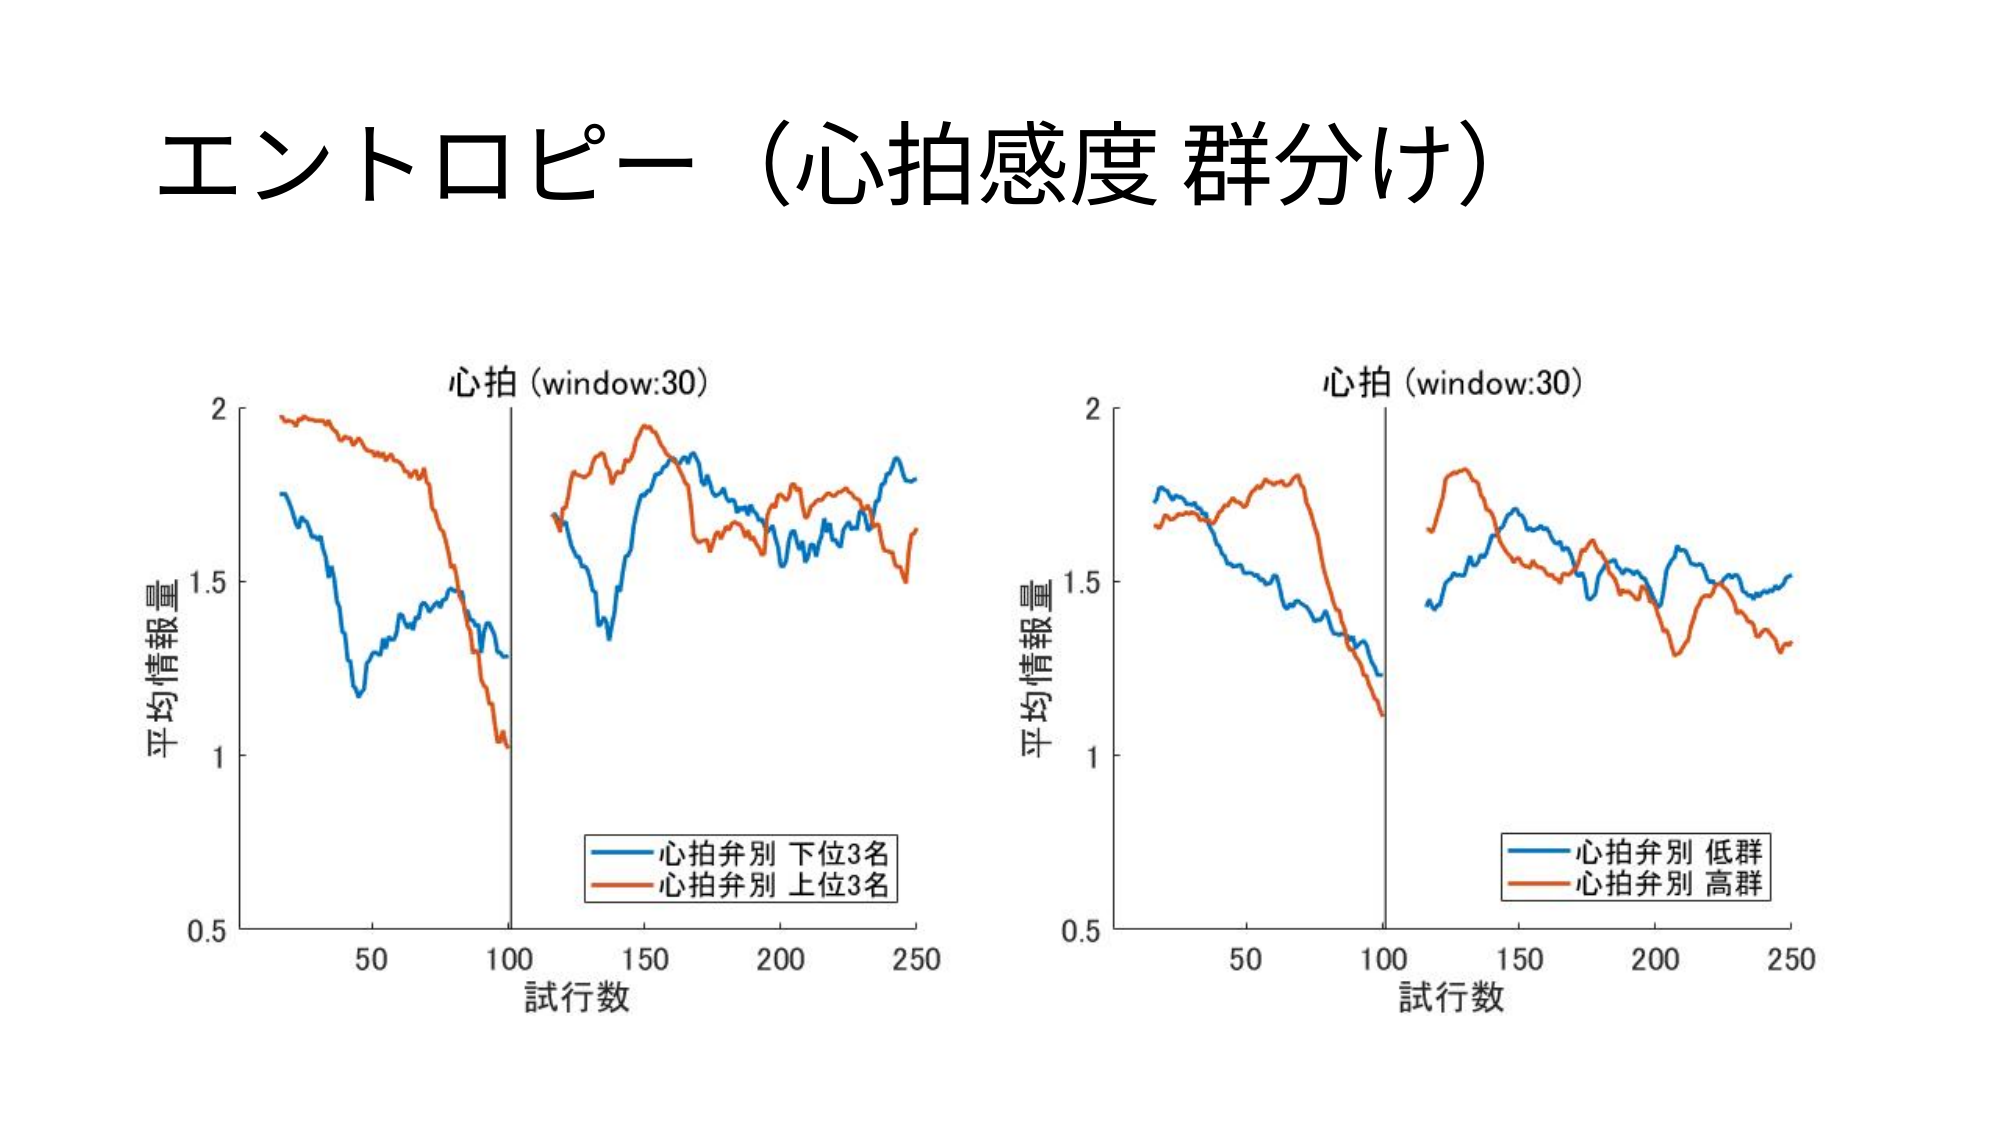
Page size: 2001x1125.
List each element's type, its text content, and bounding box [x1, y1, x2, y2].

title エントロピー（心拍感度 群分け） [137, 59, 1863, 278]
picture [124, 359, 1875, 1016]
